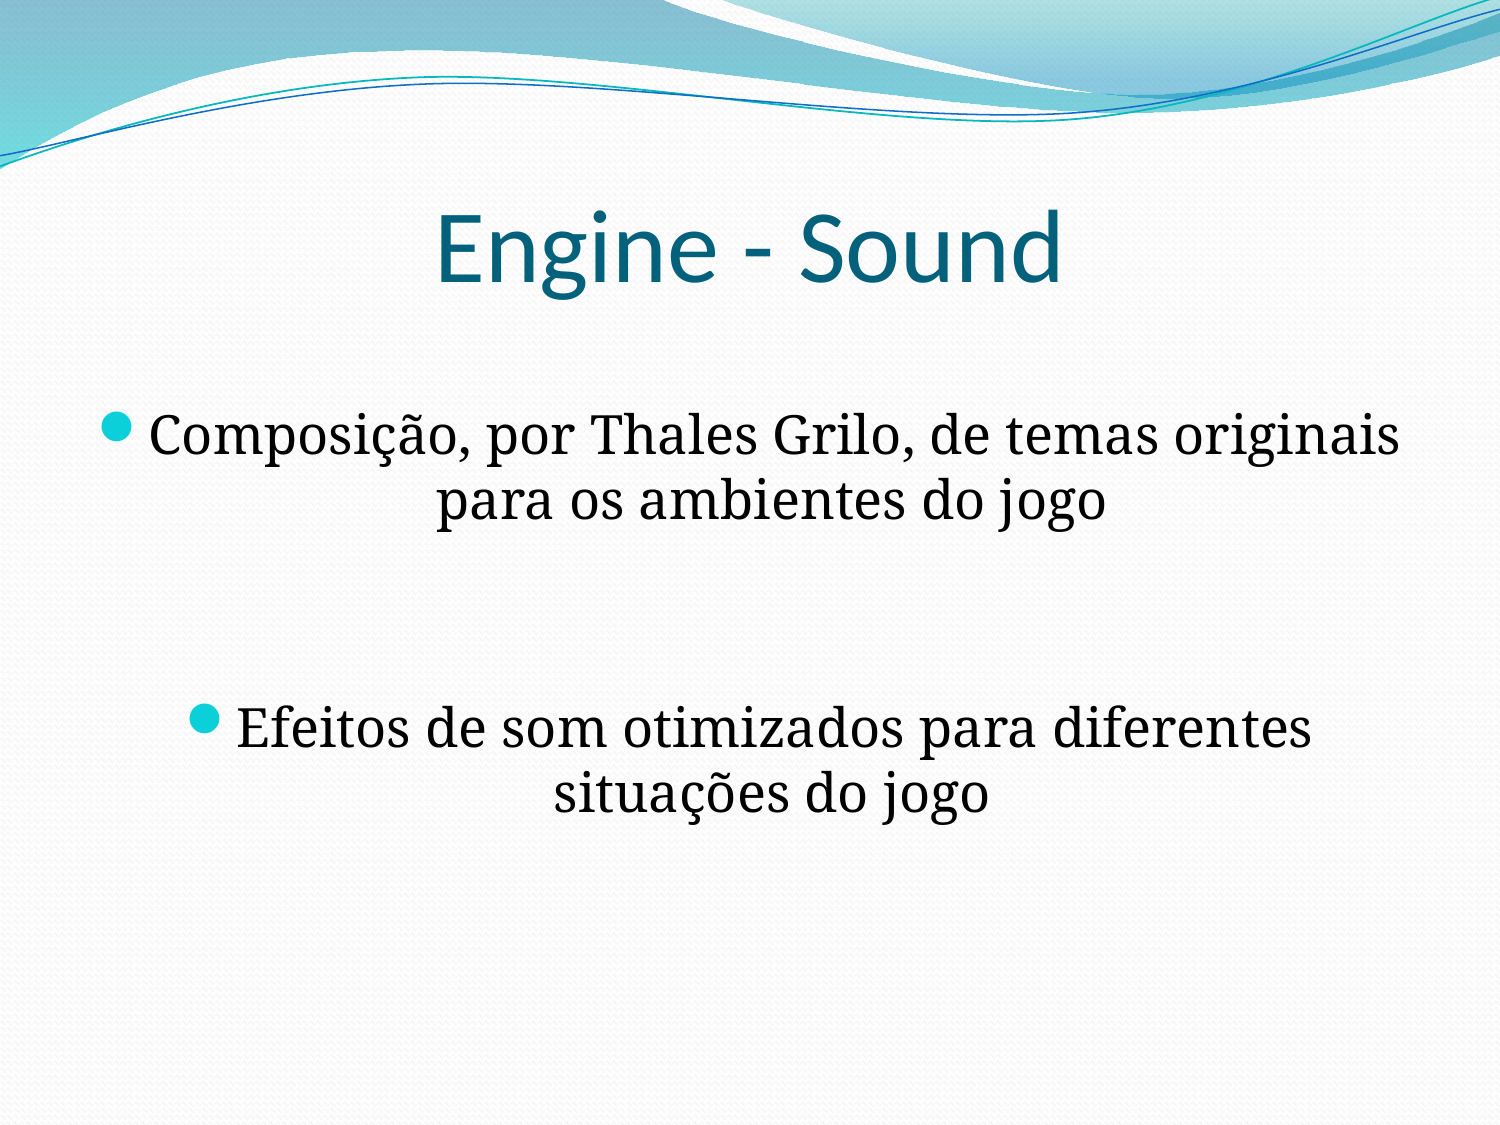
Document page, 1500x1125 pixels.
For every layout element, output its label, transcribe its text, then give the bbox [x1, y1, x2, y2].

title Engine - Sound [75, 115, 1425, 303]
list Composição, por Thales Grilo, de temas originais para os ambientes do jogo Efeitos de som otimizados para diferentes situações do jogo [75, 317, 1425, 1038]
